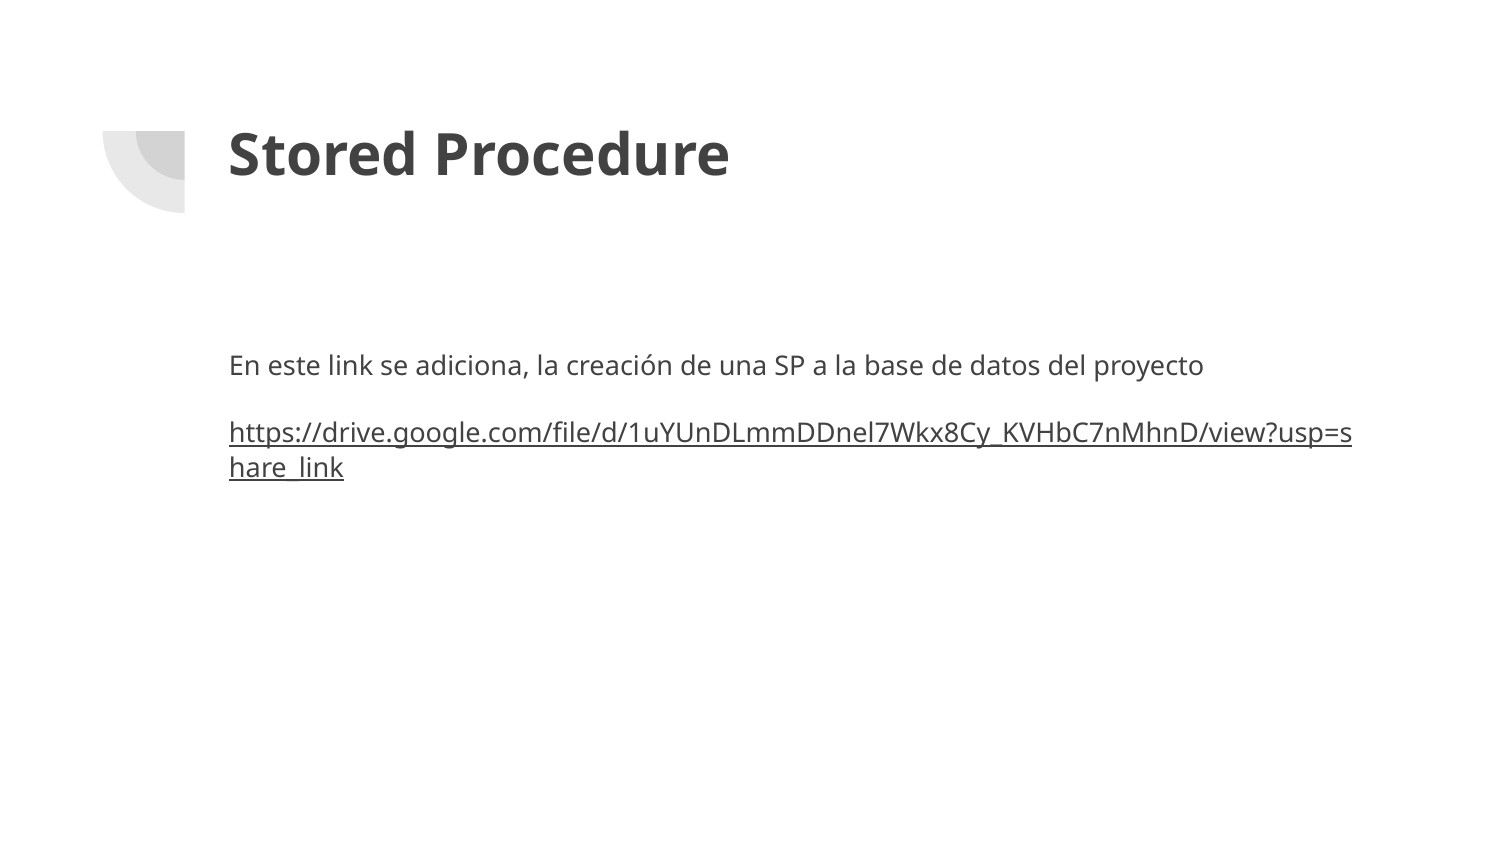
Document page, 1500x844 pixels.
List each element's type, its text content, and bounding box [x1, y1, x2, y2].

list En este link se adiciona, la creación de una SP a la base de datos del proyecto https://drive.google.com/file/d/1uYUnDLmmDDnel7Wkx8Cy_KVHbC7nMhnD/view?usp=share_link [213, 326, 1368, 744]
title Stored Procedure [213, 98, 1368, 263]
